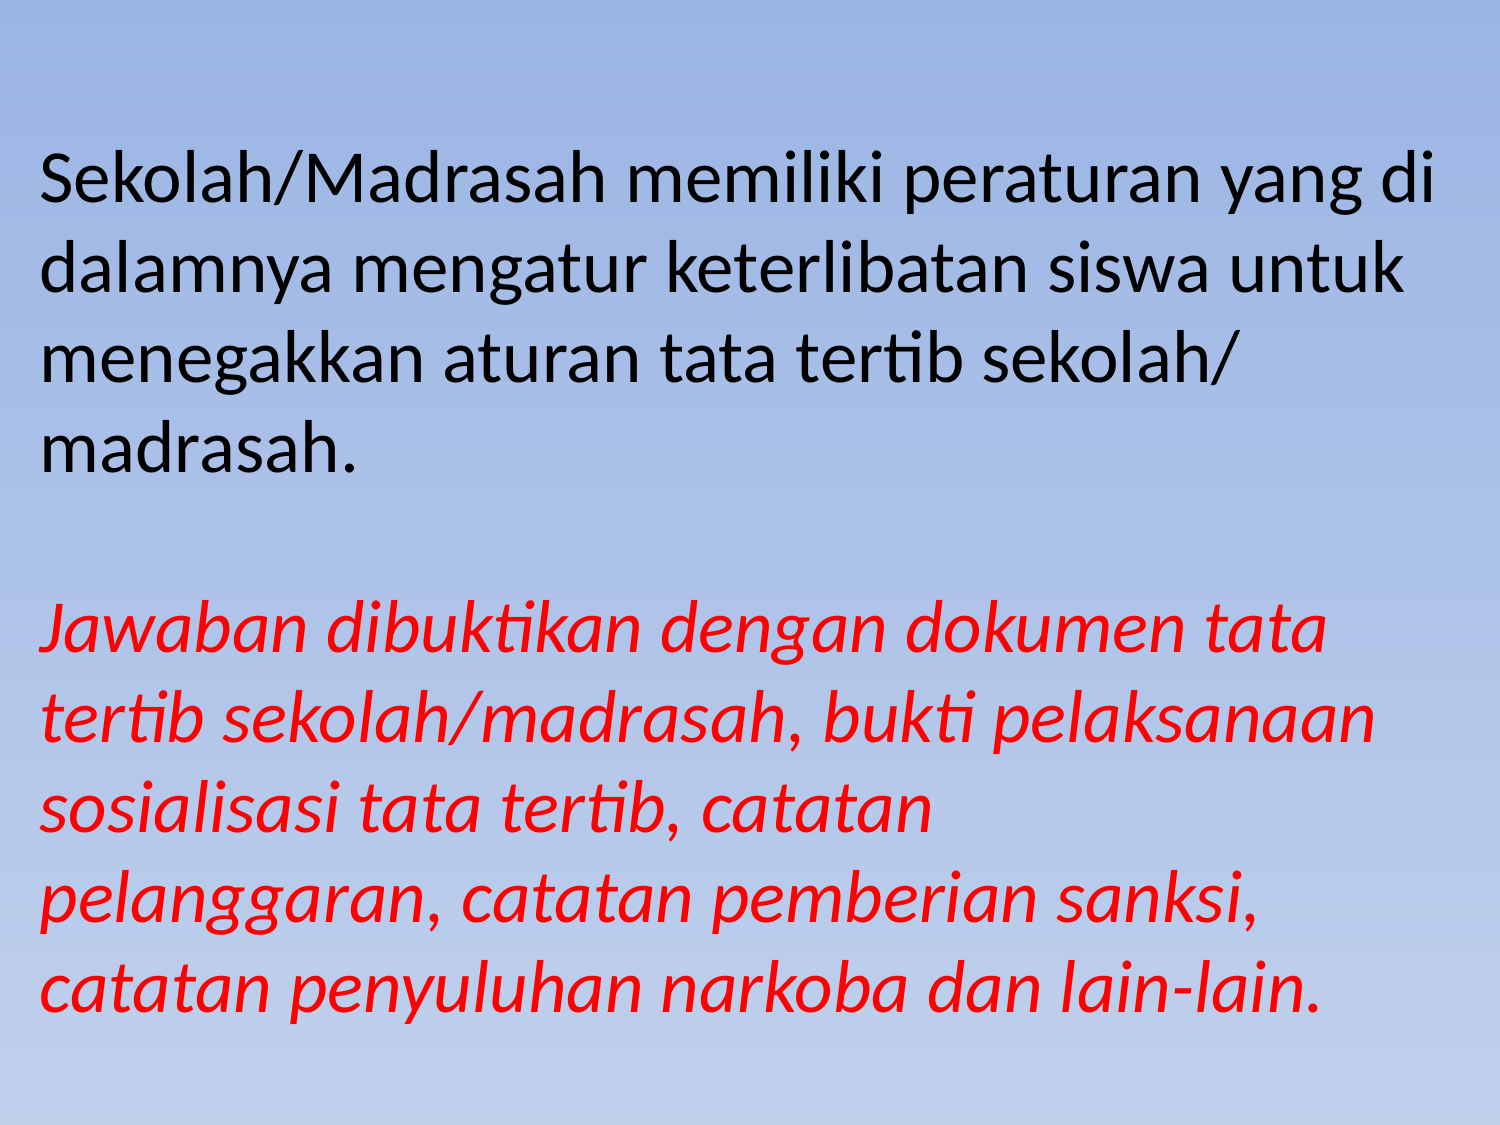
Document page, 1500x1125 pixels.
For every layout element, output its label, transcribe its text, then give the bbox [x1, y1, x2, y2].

text_box Sekolah/Madrasah memiliki peraturan yang di dalamnya mengatur keterlibatan siswa untuk menegakkan aturan tata tertib sekolah/ madrasah. Jawaban dibuktikan dengan dokumen tata tertib sekolah/madrasah, bukti pelaksanaan sosialisasi tata tertib, catatan pelanggaran, catatan pemberian sanksi, catatan penyuluhan narkoba dan lain-lain. [24, 74, 1500, 1035]
